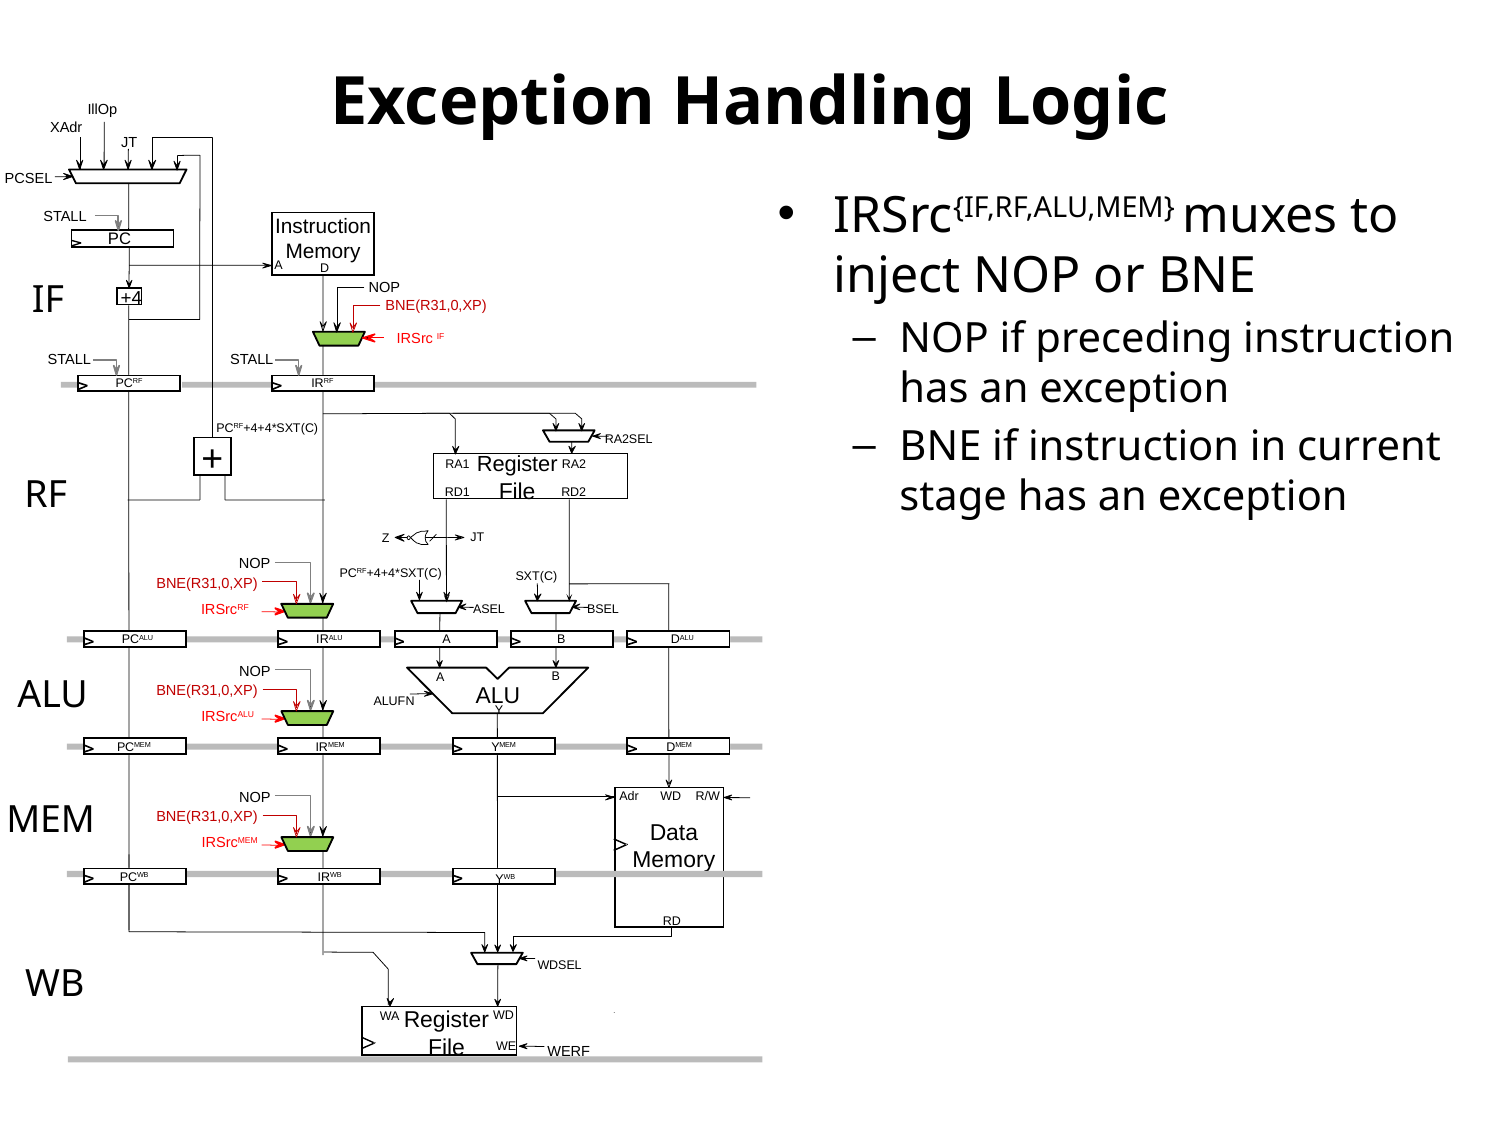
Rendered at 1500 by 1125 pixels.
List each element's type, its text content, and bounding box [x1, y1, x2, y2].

text_box [433, 453, 627, 499]
text_box [614, 787, 724, 866]
text_box [723, 795, 732, 800]
text_box SXT(C) [515, 567, 558, 583]
text_box WD [660, 787, 682, 803]
text_box BSEL [587, 600, 619, 616]
text_box [337, 287, 365, 325]
text_box [571, 603, 580, 610]
text_box Adr [619, 787, 639, 803]
text_box [129, 894, 322, 933]
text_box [362, 333, 375, 342]
text_box [94, 215, 119, 228]
text_box WERF [547, 1042, 590, 1056]
text_box [510, 944, 517, 952]
text_box ALUFN [373, 692, 415, 708]
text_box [155, 787, 335, 852]
text_box [262, 263, 272, 269]
text_box [494, 944, 501, 953]
text_box [568, 446, 576, 453]
text_box NOP [239, 554, 271, 572]
text_box Instruction Memory [271, 212, 375, 275]
text_box [481, 944, 488, 953]
text_box JT [121, 133, 138, 151]
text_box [394, 530, 437, 545]
text_box BNE(R31,0,XP) [385, 296, 488, 314]
text_box [69, 169, 187, 184]
text_box [323, 952, 389, 1006]
list IRSrc{IF,RF,ALU,MEM} muxes to inject NOP or BNE NOP if preceding instruction has an exception BNE if instruction in current stage has an exception [762, 174, 1476, 626]
text_box ALU [475, 681, 521, 709]
text_box [295, 365, 302, 373]
text_box WA [379, 1007, 400, 1023]
text_box [487, 707, 491, 723]
text_box [63, 173, 72, 180]
text_box [323, 907, 485, 952]
text_box [323, 413, 456, 453]
text_box [552, 660, 559, 668]
text_box WD [493, 1007, 514, 1023]
text_box [614, 774, 668, 787]
text_box [443, 592, 450, 600]
text_box JT [470, 529, 485, 545]
text_box + [193, 437, 232, 475]
text_box WB [10, 952, 100, 1012]
text_box [71, 230, 107, 248]
text_box [525, 600, 577, 614]
title Exception Handling Logic [74, 44, 1426, 151]
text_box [66, 737, 763, 756]
text_box [605, 794, 615, 800]
text_box PCSEL [4, 168, 53, 187]
text_box [592, 433, 601, 439]
text_box STALL [43, 207, 87, 225]
text_box [353, 305, 381, 330]
text_box A [436, 668, 445, 684]
text_box [320, 321, 327, 332]
text_box +4 [120, 286, 143, 309]
text_box IRSrc IF [396, 329, 445, 347]
text_box RA2SEL [604, 430, 653, 446]
text_box [494, 999, 501, 1007]
text_box [275, 608, 284, 616]
text_box WDSEL [537, 957, 582, 973]
text_box [113, 365, 120, 373]
text_box BNE(R31,0,XP) [156, 573, 258, 592]
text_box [155, 661, 335, 726]
text_box PC [107, 227, 132, 248]
text_box [319, 593, 327, 603]
text_box R/W [695, 787, 720, 803]
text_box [60, 374, 757, 401]
text_box STALL [230, 349, 274, 368]
text_box [407, 667, 589, 714]
text_box [262, 581, 297, 602]
text_box ASEL [473, 600, 505, 616]
text_box [274, 562, 311, 600]
text_box PCRF+4+4*SXT(C) [339, 565, 442, 581]
text_box [471, 952, 523, 965]
text_box NOP [368, 277, 401, 296]
text_box PCRF+4+4*SXT(C) [216, 419, 319, 436]
text_box [451, 413, 555, 431]
text_box [613, 838, 628, 852]
text_box RD [662, 912, 681, 928]
text_box [669, 774, 724, 787]
text_box [411, 600, 463, 614]
text_box [455, 534, 464, 541]
text_box [362, 1006, 403, 1056]
text_box [389, 998, 394, 1007]
text_box [452, 413, 582, 431]
text_box Y [494, 701, 504, 717]
text_box [312, 331, 365, 346]
text_box Register File [476, 499, 558, 504]
text_box [129, 854, 172, 866]
text_box [543, 430, 595, 442]
text_box Register File [403, 1004, 490, 1056]
text_box [534, 593, 542, 601]
text_box [92, 360, 117, 372]
text_box [512, 926, 672, 952]
text_box [115, 220, 122, 231]
text_box [116, 288, 120, 305]
text_box [498, 765, 612, 797]
text_box [459, 603, 466, 610]
text_box B [551, 668, 560, 683]
text_box [361, 1036, 376, 1050]
text_box RF [9, 462, 82, 523]
text_box IF [17, 267, 79, 328]
text_box A [274, 257, 283, 273]
text_box IRSrcRF [200, 599, 249, 618]
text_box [66, 629, 763, 649]
text_box IllOp [87, 99, 118, 118]
text_box D [320, 260, 329, 276]
text_box MEM [0, 787, 110, 848]
text_box [578, 423, 585, 431]
text_box [519, 955, 528, 961]
text_box ALU [2, 662, 103, 723]
text_box [281, 603, 334, 618]
text_box [614, 894, 724, 927]
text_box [66, 867, 763, 886]
text_box [519, 1043, 528, 1049]
text_box Z [381, 529, 390, 545]
text_box [490, 1006, 517, 1056]
text_box [124, 160, 132, 169]
text_box [126, 280, 132, 289]
text_box STALL [47, 349, 92, 368]
text_box XAdr [50, 117, 83, 136]
text_box WE [496, 1037, 517, 1053]
text_box [424, 691, 434, 697]
text_box [307, 593, 314, 603]
text_box [436, 660, 443, 668]
text_box Data Memory [632, 817, 716, 866]
text_box [67, 1056, 763, 1063]
text_box [132, 230, 174, 248]
text_box [275, 360, 299, 372]
text_box [333, 322, 341, 333]
text_box [452, 446, 459, 453]
